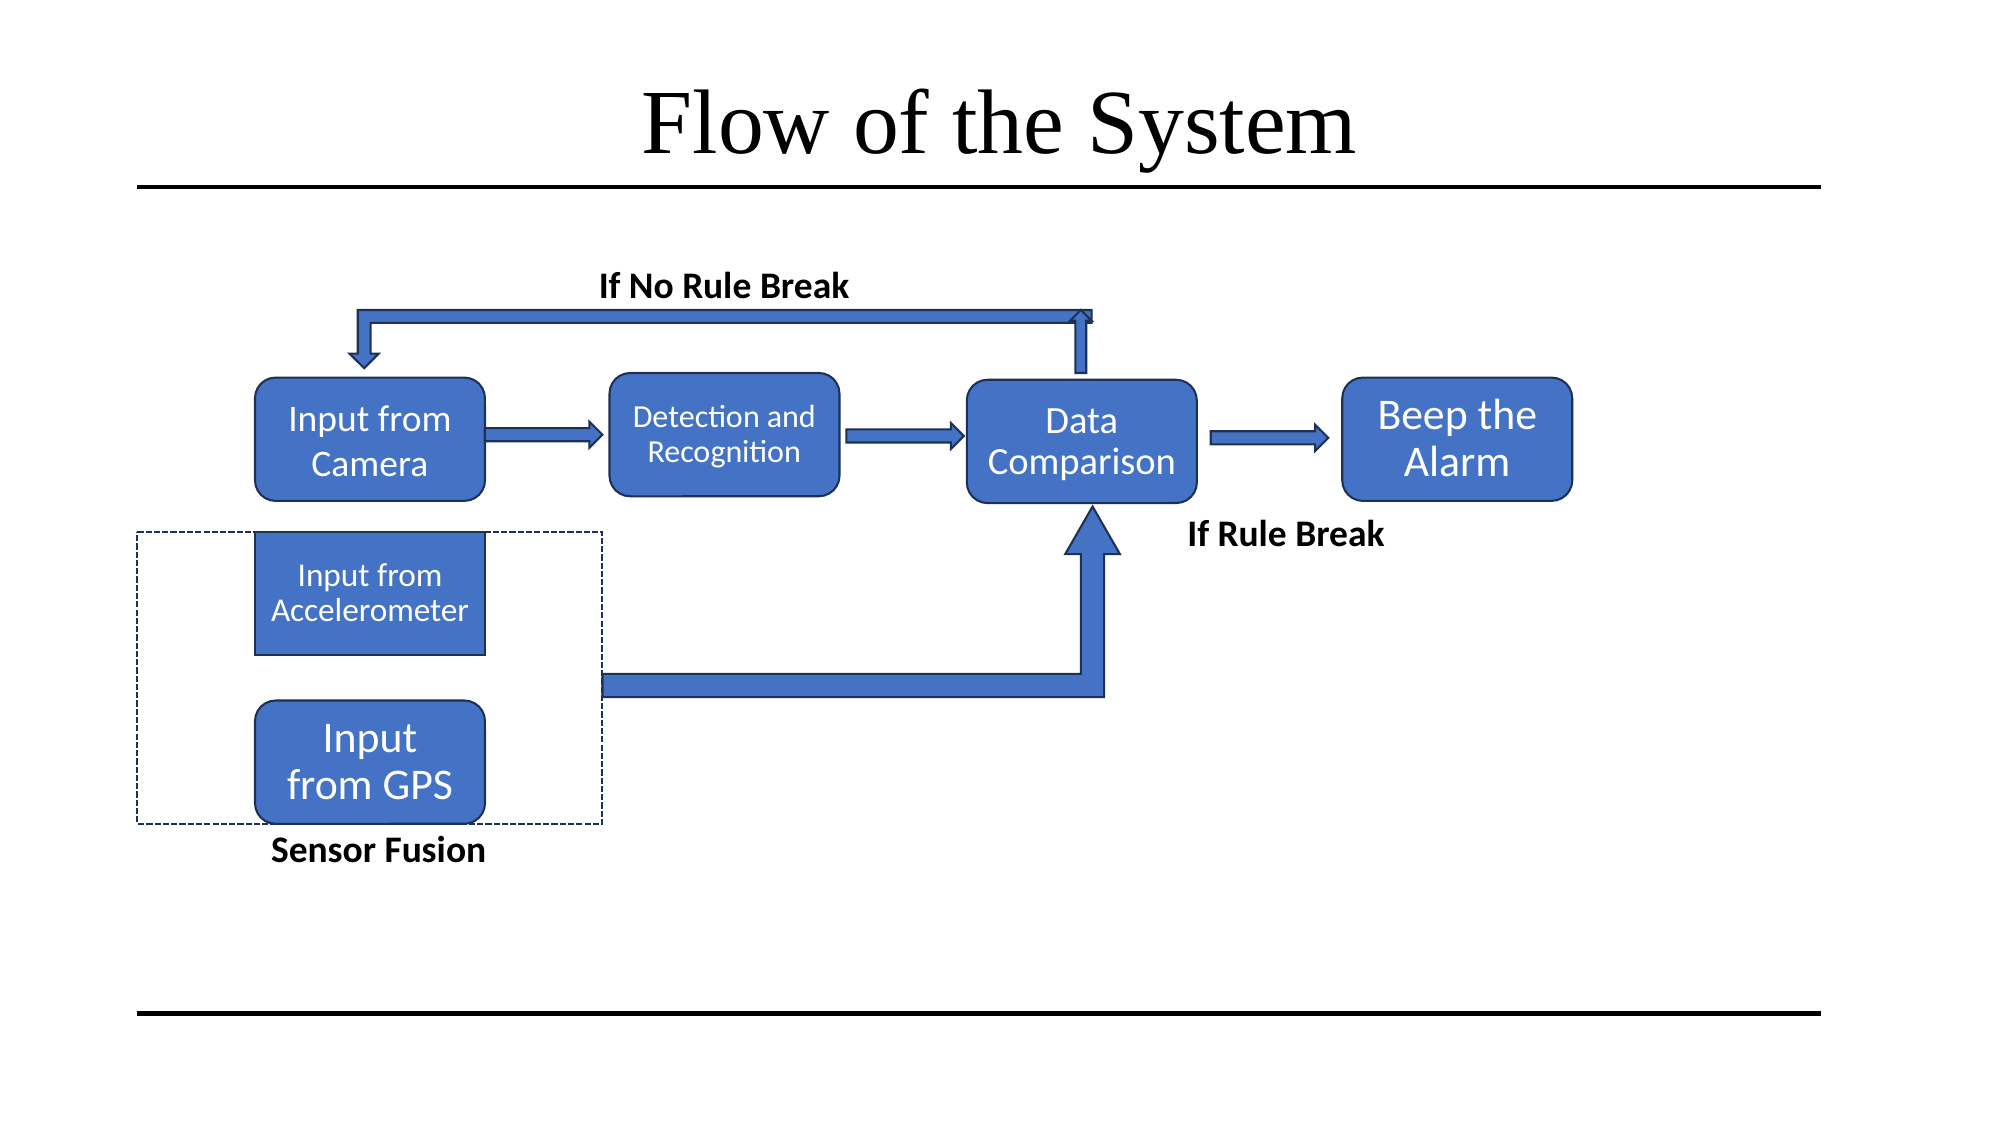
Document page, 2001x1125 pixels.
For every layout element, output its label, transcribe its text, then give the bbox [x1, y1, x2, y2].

text_box Data Comparison [965, 378, 1198, 505]
text_box [601, 504, 1122, 699]
text_box Sensor Fusion [256, 817, 502, 878]
title Flow of the System [137, 59, 1863, 188]
text_box [1082, 308, 1093, 319]
text_box If No Rule Break [584, 253, 865, 313]
text_box [347, 308, 1080, 370]
text_box Detection and Recognition [608, 371, 841, 498]
text_box Beep the Alarm [1341, 376, 1574, 502]
list Input from Accelerometer [254, 531, 486, 656]
text_box [136, 531, 603, 825]
text_box [845, 420, 966, 452]
text_box Input from GPS [253, 699, 487, 817]
text_box [483, 419, 604, 451]
text_box [1209, 422, 1330, 454]
text_box If Rule Break [1172, 501, 1400, 562]
text_box Input from Camera [253, 376, 487, 502]
text_box [1067, 308, 1095, 375]
